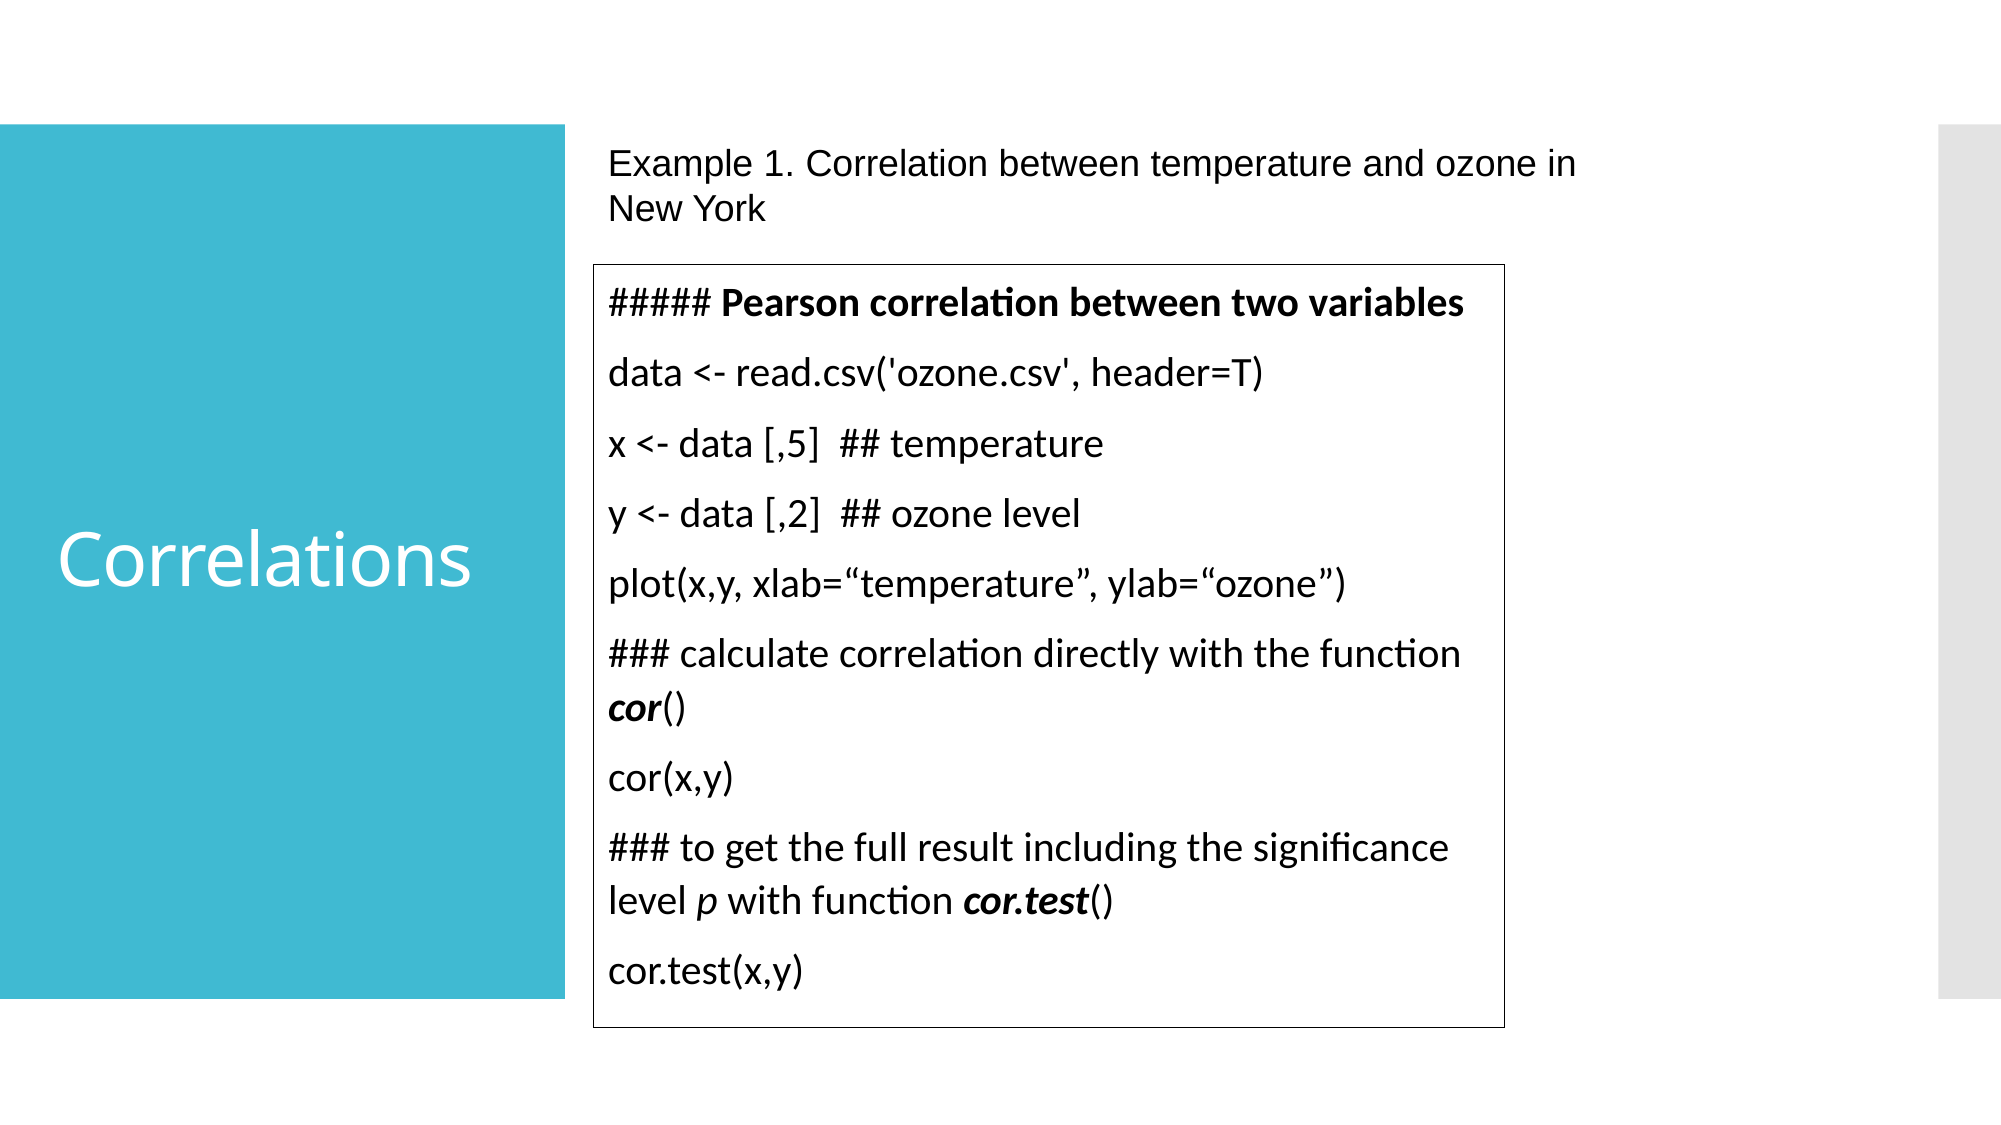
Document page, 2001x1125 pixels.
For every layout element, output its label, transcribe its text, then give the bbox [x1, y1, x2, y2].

text_box ##### Pearson correlation between two variables data <- read.csv('ozone.csv', header=T) x <- data [,5] ## temperature y <- data [,2] ## ozone level plot(x,y, xlab=“temperature”, ylab=“ozone”) ### calculate correlation directly with the function cor() cor(x,y) ### to get the full result including the significance level p with function cor.test() cor.test(x,y) [593, 264, 1505, 1028]
title Correlations [41, 184, 525, 940]
text_box Example 1. Correlation between temperature and ozone in New York [593, 131, 1594, 236]
